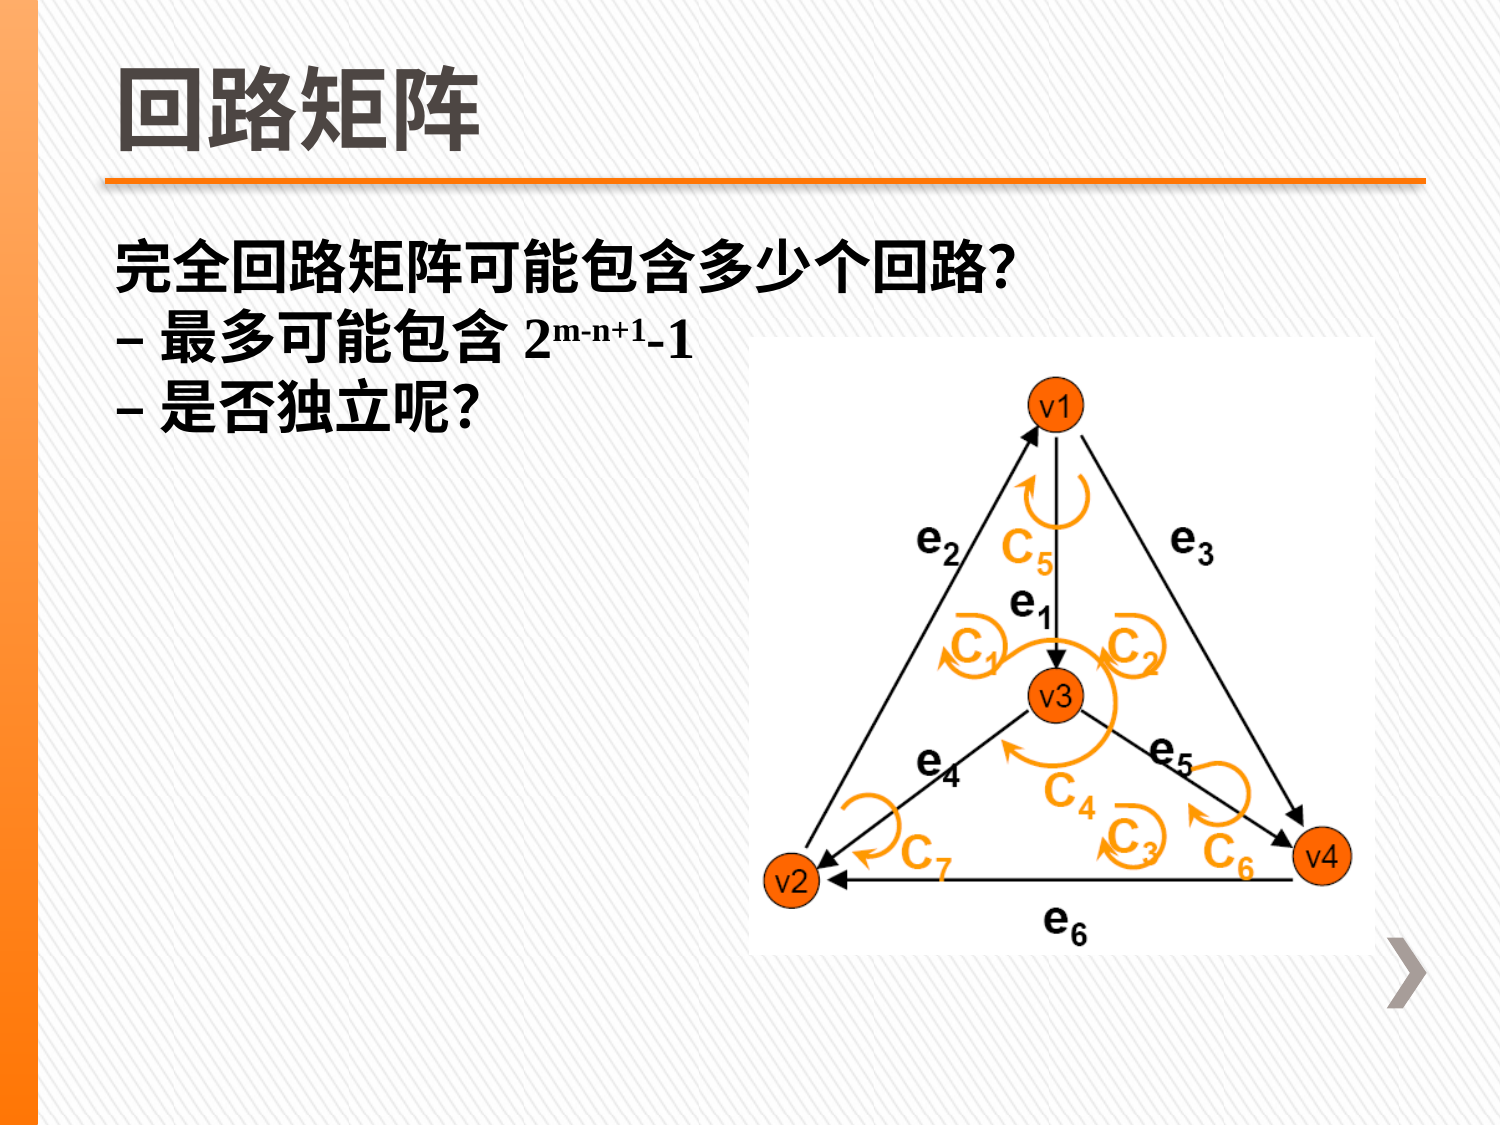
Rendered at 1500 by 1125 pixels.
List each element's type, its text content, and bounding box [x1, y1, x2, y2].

picture [749, 336, 1375, 955]
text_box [0, 281, 37, 285]
title 回路矩阵 [99, 0, 1422, 170]
text_box 完全回路矩阵可能包含多少个回路？ –最多可能包含2m-n+1-1 –是否独立呢？ [99, 222, 1200, 448]
